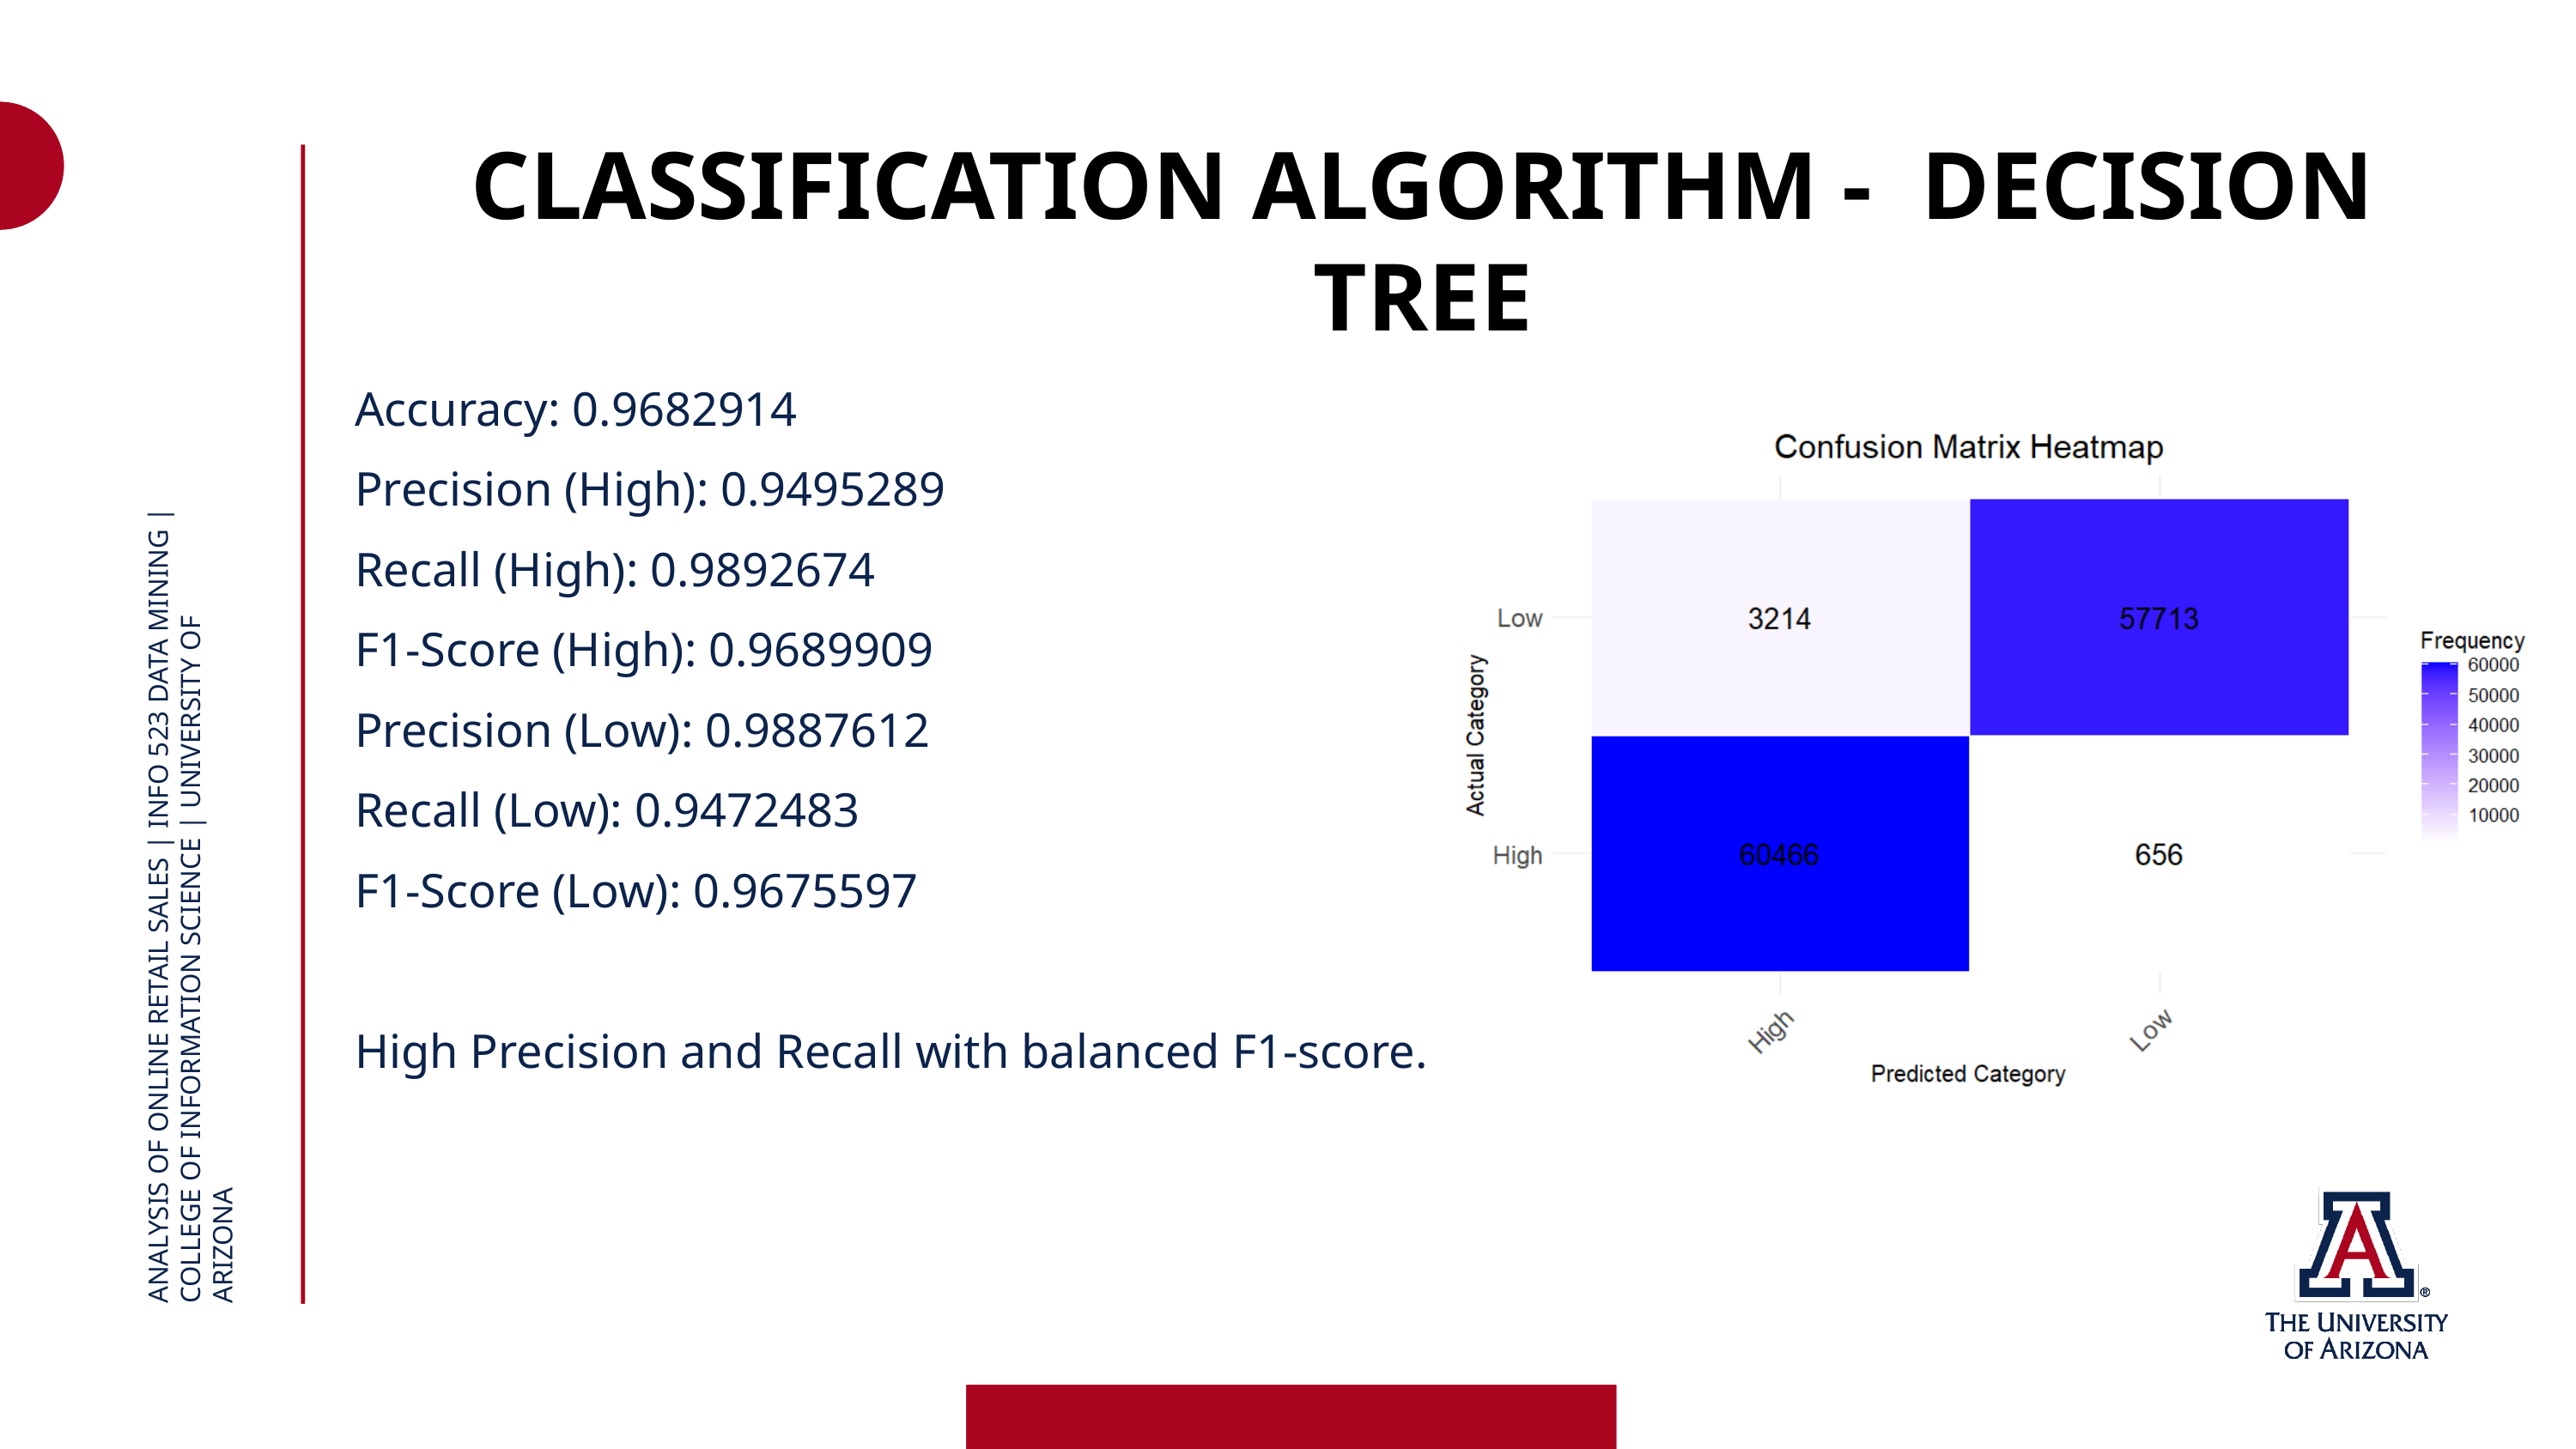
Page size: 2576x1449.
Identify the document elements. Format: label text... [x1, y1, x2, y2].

text_box Accuracy: 0.9682914 Precision (High): 0.9495289 Recall (High): 0.9892674 F1-Score (High): 0.9689909 Precision (Low): 0.9887612 Recall (Low): 0.9472483 F1-Score (Low): 0.9675597 High Precision and Recall with balanced F1-score. [342, 358, 1484, 1251]
picture [1453, 421, 2549, 1098]
picture [2265, 1187, 2448, 1359]
text_box CLASSIFICATION ALGORITHM - DECISION TREE [342, 113, 2505, 304]
text_box ANALYSIS OF ONLINE RETAIL SALES | INFO 523 DATA MINING | COLLEGE OF INFORMATION SCIENCE | UNIVERSITY OF ARIZONA [139, 499, 218, 1306]
